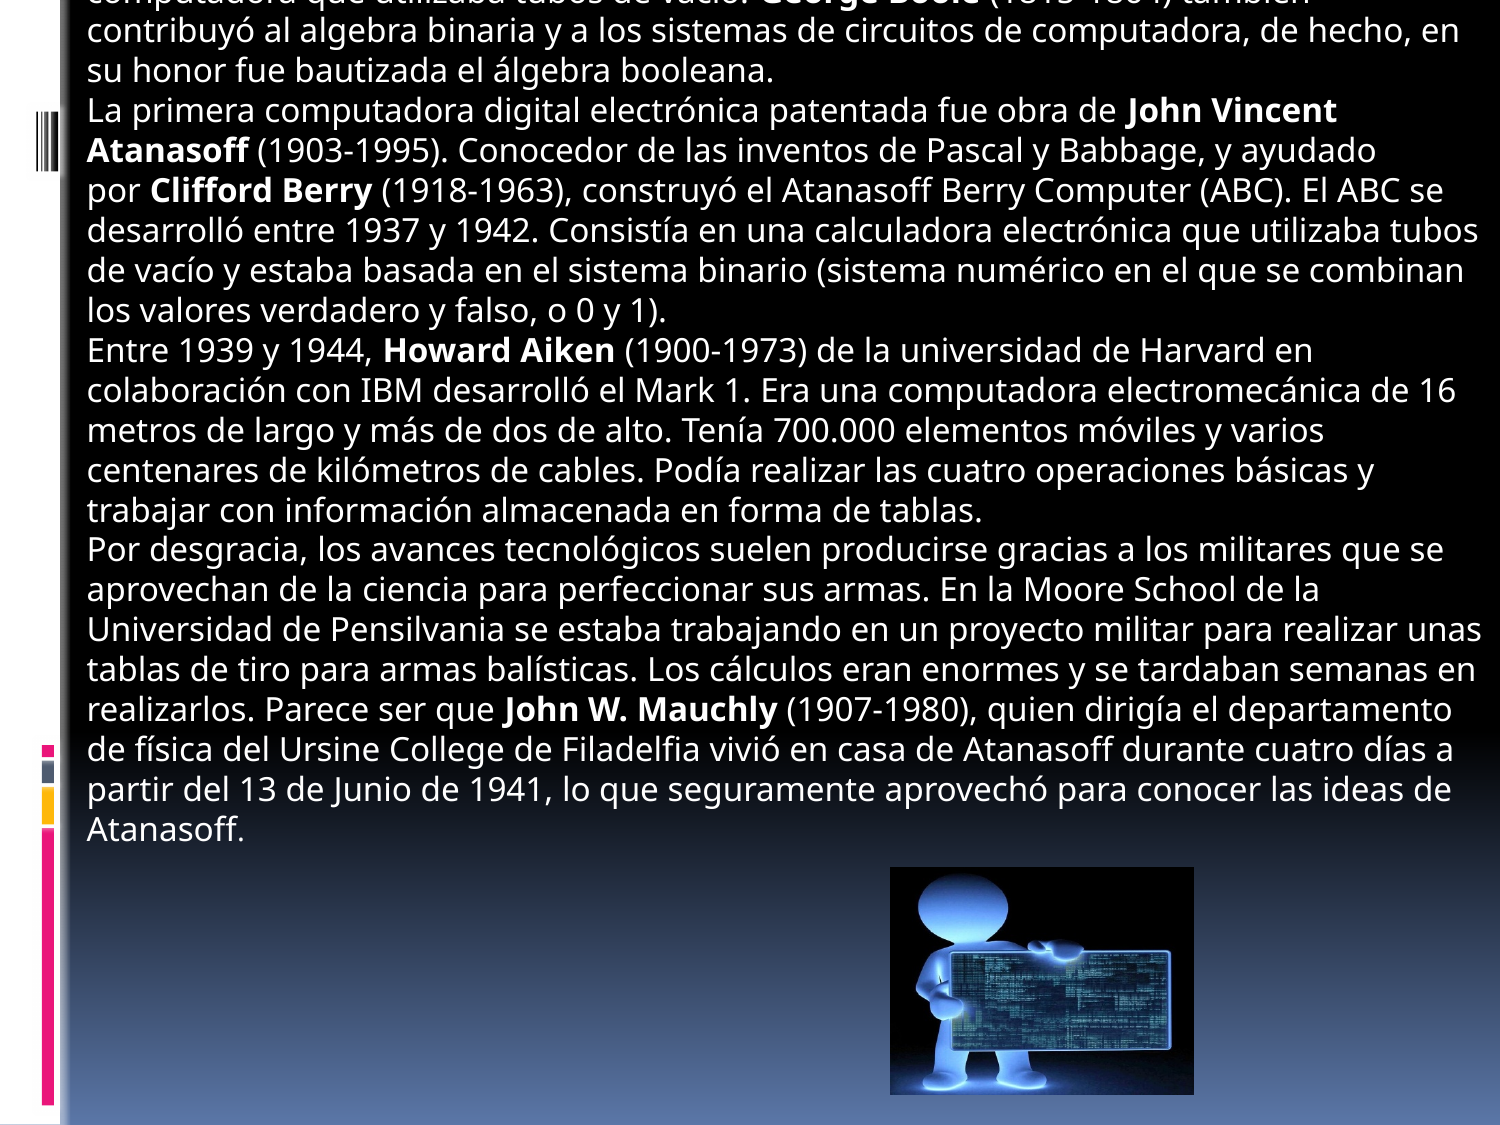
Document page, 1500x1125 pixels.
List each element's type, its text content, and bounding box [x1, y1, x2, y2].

subtitle Las computadoras de hoy en día se sustentan en la lógica matemática basada en un sistema binario. Dicho sistema se implementa sobre dispositivos electrónicos que permiten, o no, pasar la corriente, con lo que se consiguen los 2 estados binarios: 0 y 1. A mediados del siglo XX, cuando se empezaron a construir las primeras computadoras digitales, se utilizaban tubos de vacío para implementar los 2 estados binarios, pero ¿ cómo aparecieron estos conceptos ? Alan Mathison Turing (1912-1954) diseñó una calculadora universal para resolver cualquier problema, la "máquina de Turing". Tuvo mucha influencia en el desarrollo de la lógica matemática. En 1937 hizo una de sus primeras contribuciones a la lógica matemática y en 1943 plasmó sus ideas en una computadora que utilizaba tubos de vacío. George Boole (1815-1864) también contribuyó al algebra binaria y a los sistemas de circuitos de computadora, de hecho, en su honor fue bautizada el álgebra booleana. La primera computadora digital electrónica patentada fue obra de John Vincent Atanasoff (1903-1995). Conocedor de las inventos de Pascal y Babbage, y ayudado por Clifford Berry (1918-1963), construyó el Atanasoff Berry Computer (ABC). El ABC se desarrolló entre 1937 y 1942. Consistía en una calculadora electrónica que utilizaba tubos de vacío y estaba basada en el sistema binario (sistema numérico en el que se combinan los valores verdadero y falso, o 0 y 1). Entre 1939 y 1944, Howard Aiken (1900-1973) de la universidad de Harvard en colaboración con IBM desarrolló el Mark 1. Era una computadora electromecánica de 16 metros de largo y más de dos de alto. Tenía 700.000 elementos móviles y varios centenares de kilómetros de cables. Podía realizar las cuatro operaciones básicas y trabajar con información almacenada en forma de tablas. Por desgracia, los avances tecnológicos suelen producirse gracias a los militares que se aprovechan de la ciencia para perfeccionar sus armas. En la Moore School de la Universidad de Pensilvania se estaba trabajando en un proyecto militar para realizar unas tablas de tiro para armas balísticas. Los cálculos eran enormes y se tardaban semanas en realizarlos. Parece ser que John W. Mauchly (1907-1980), quien dirigía el departamento de física del Ursine College de Filadelfia vivió en casa de Atanasoff durante cuatro días a partir del 13 de Junio de 1941, lo que seguramente aprovechó para conocer las ideas de Atanasoff. [70, 0, 1500, 856]
picture [890, 866, 1195, 1095]
